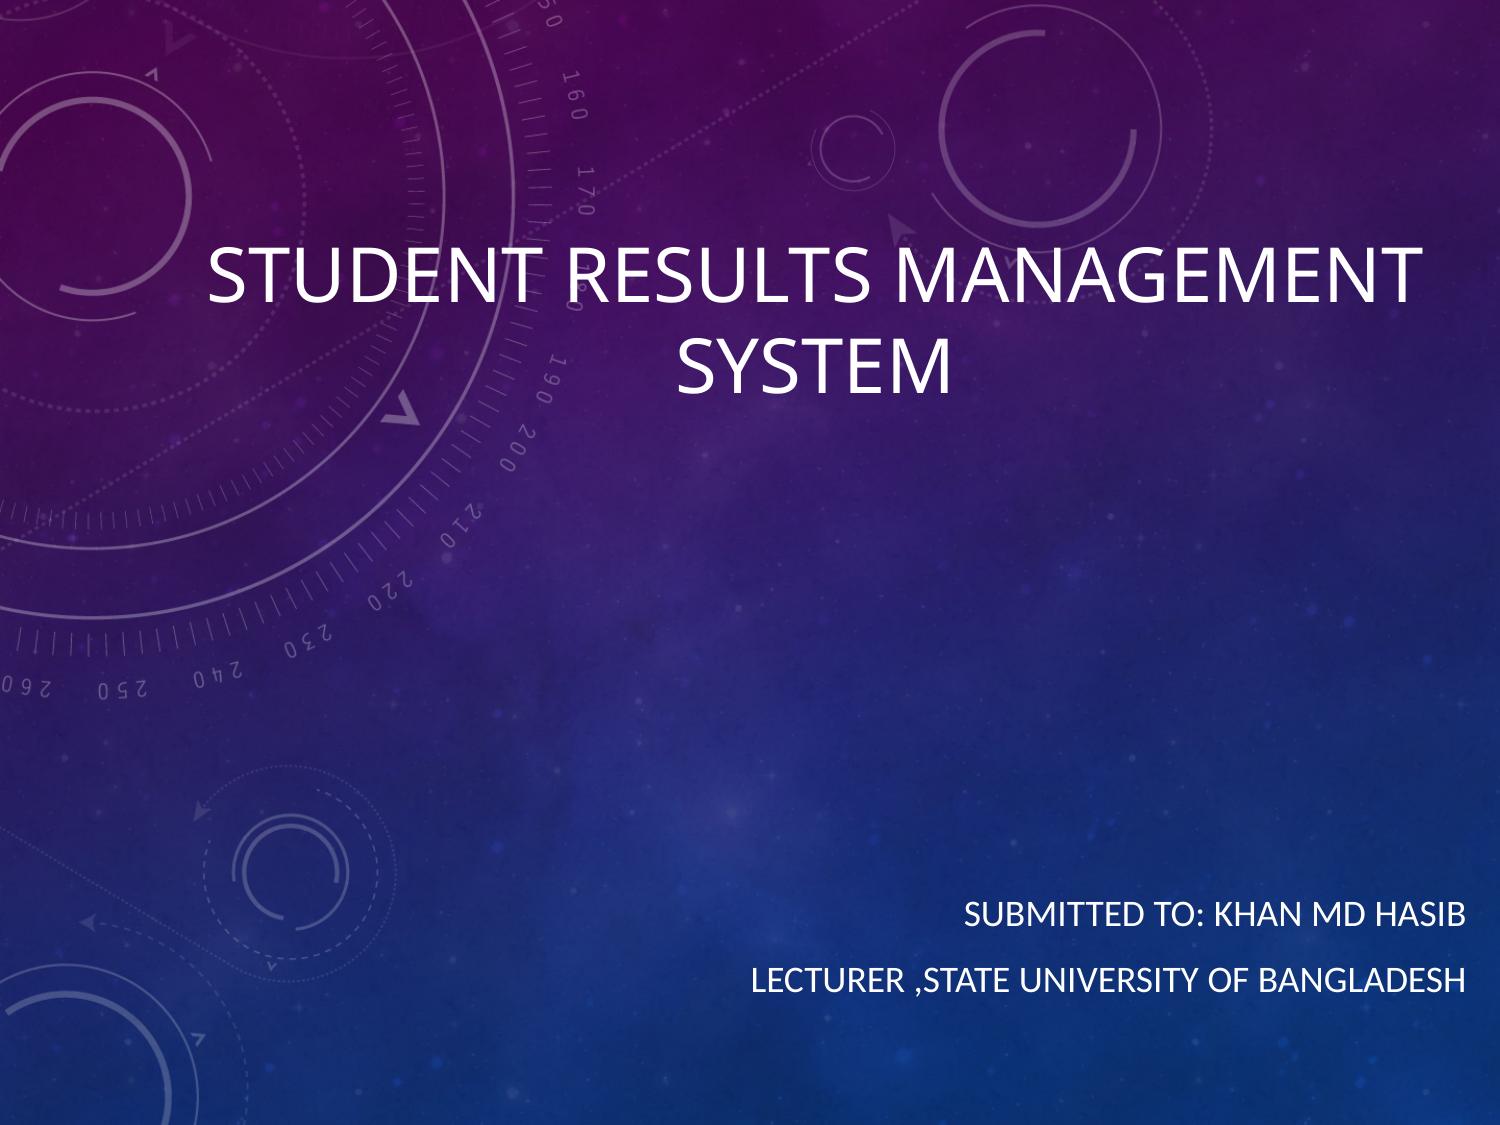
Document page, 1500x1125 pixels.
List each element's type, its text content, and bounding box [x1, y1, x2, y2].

picture [0, 0, 1500, 1125]
title Student Results Management System [171, 125, 1460, 417]
subtitle Submitted to: khan Md Hasib Lecturer ,State University of bangladesh [193, 881, 1483, 1101]
